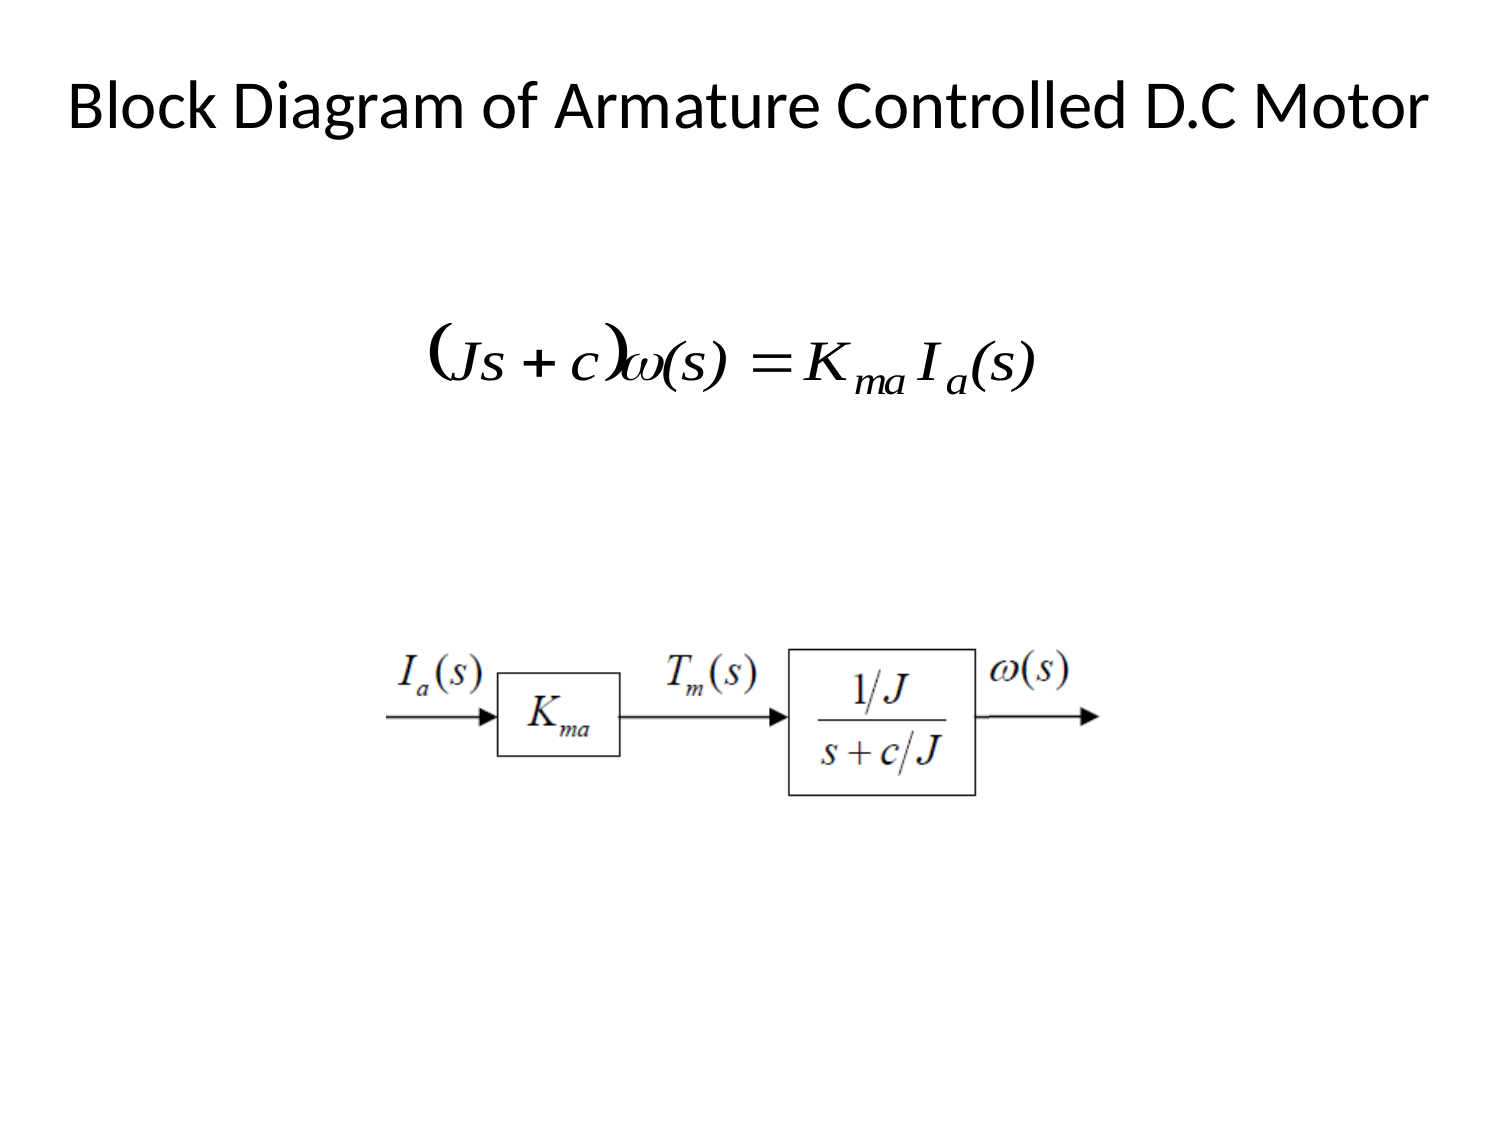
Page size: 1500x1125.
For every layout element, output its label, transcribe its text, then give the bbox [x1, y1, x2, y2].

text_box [386, 576, 1176, 823]
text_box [416, 323, 1050, 410]
title Block Diagram of Armature Controlled D.C Motor [41, 7, 1459, 195]
